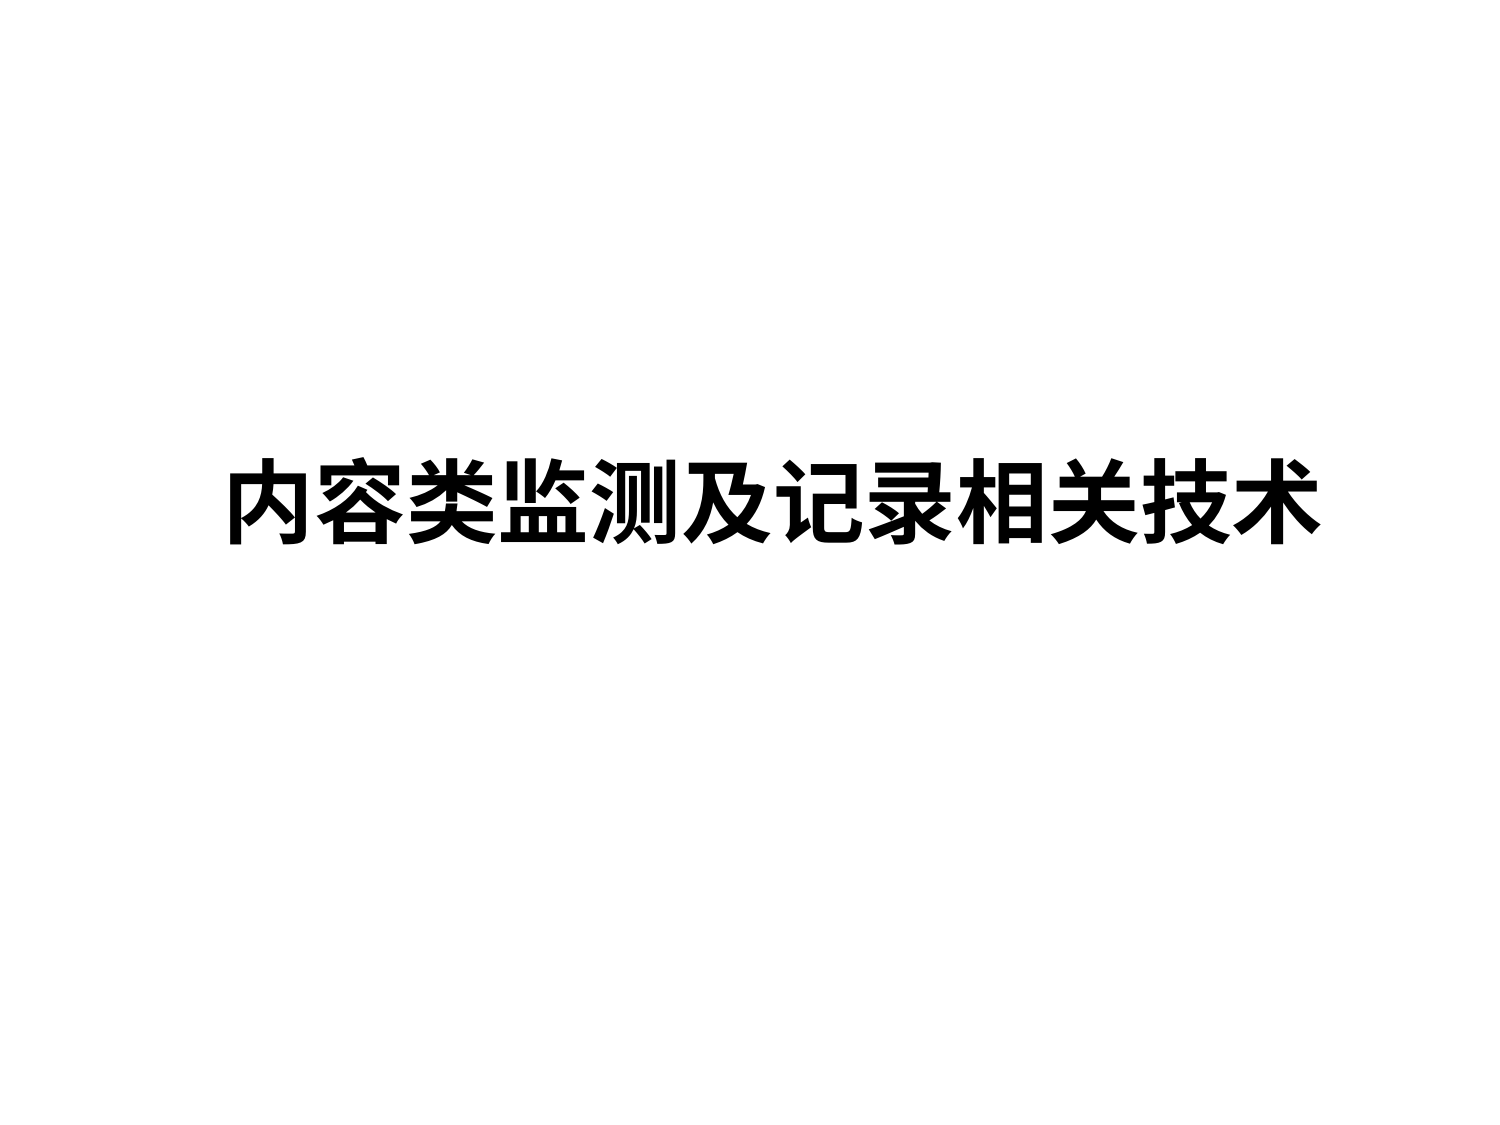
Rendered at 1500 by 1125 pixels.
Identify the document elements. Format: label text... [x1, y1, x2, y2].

title 内容类监测及记录相关技术 [135, 456, 1411, 544]
